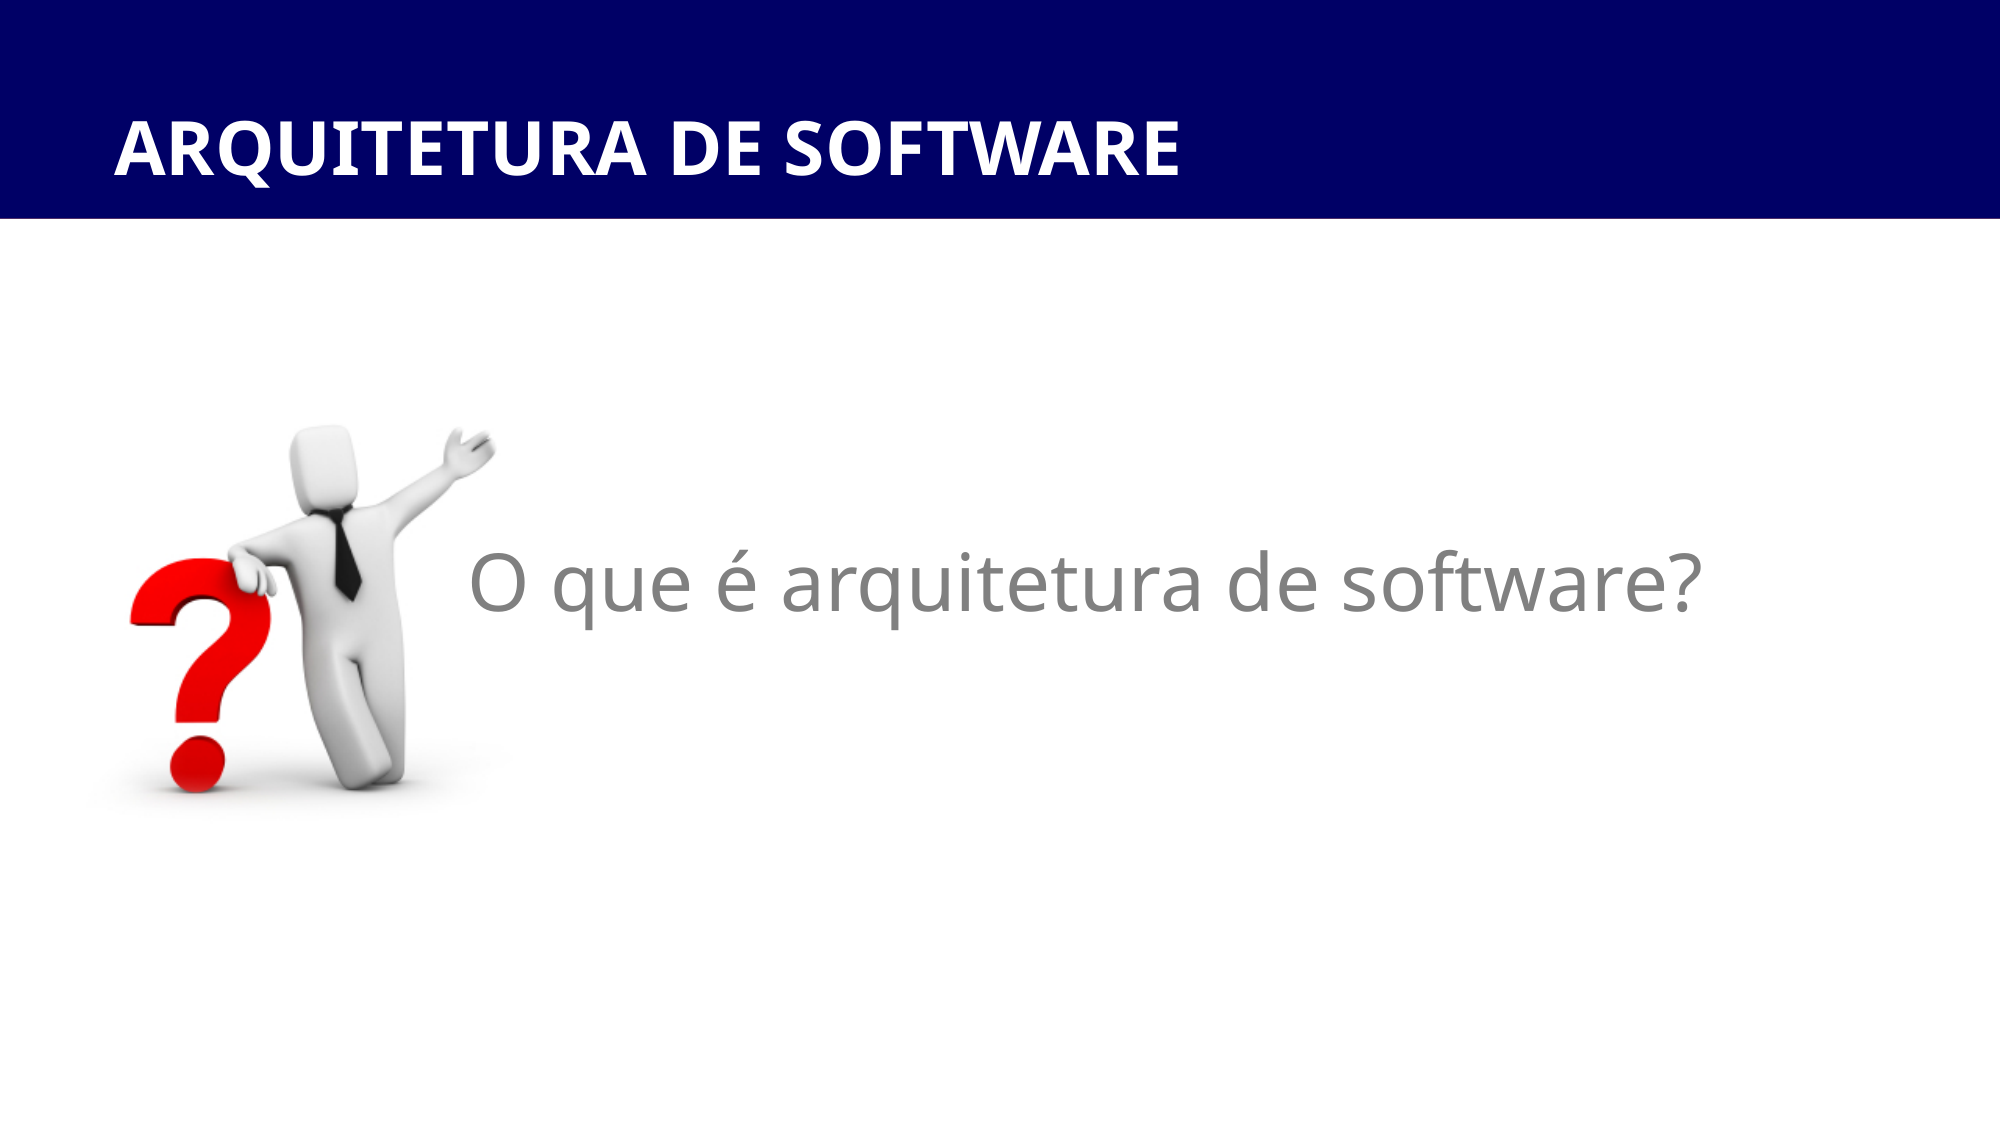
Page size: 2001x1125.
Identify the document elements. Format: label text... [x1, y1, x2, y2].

picture [0, 366, 625, 836]
title ARQUITETURA DE SOFTWARE [99, 0, 1863, 199]
list O que é arquitetura de software? [625, 476, 2000, 726]
